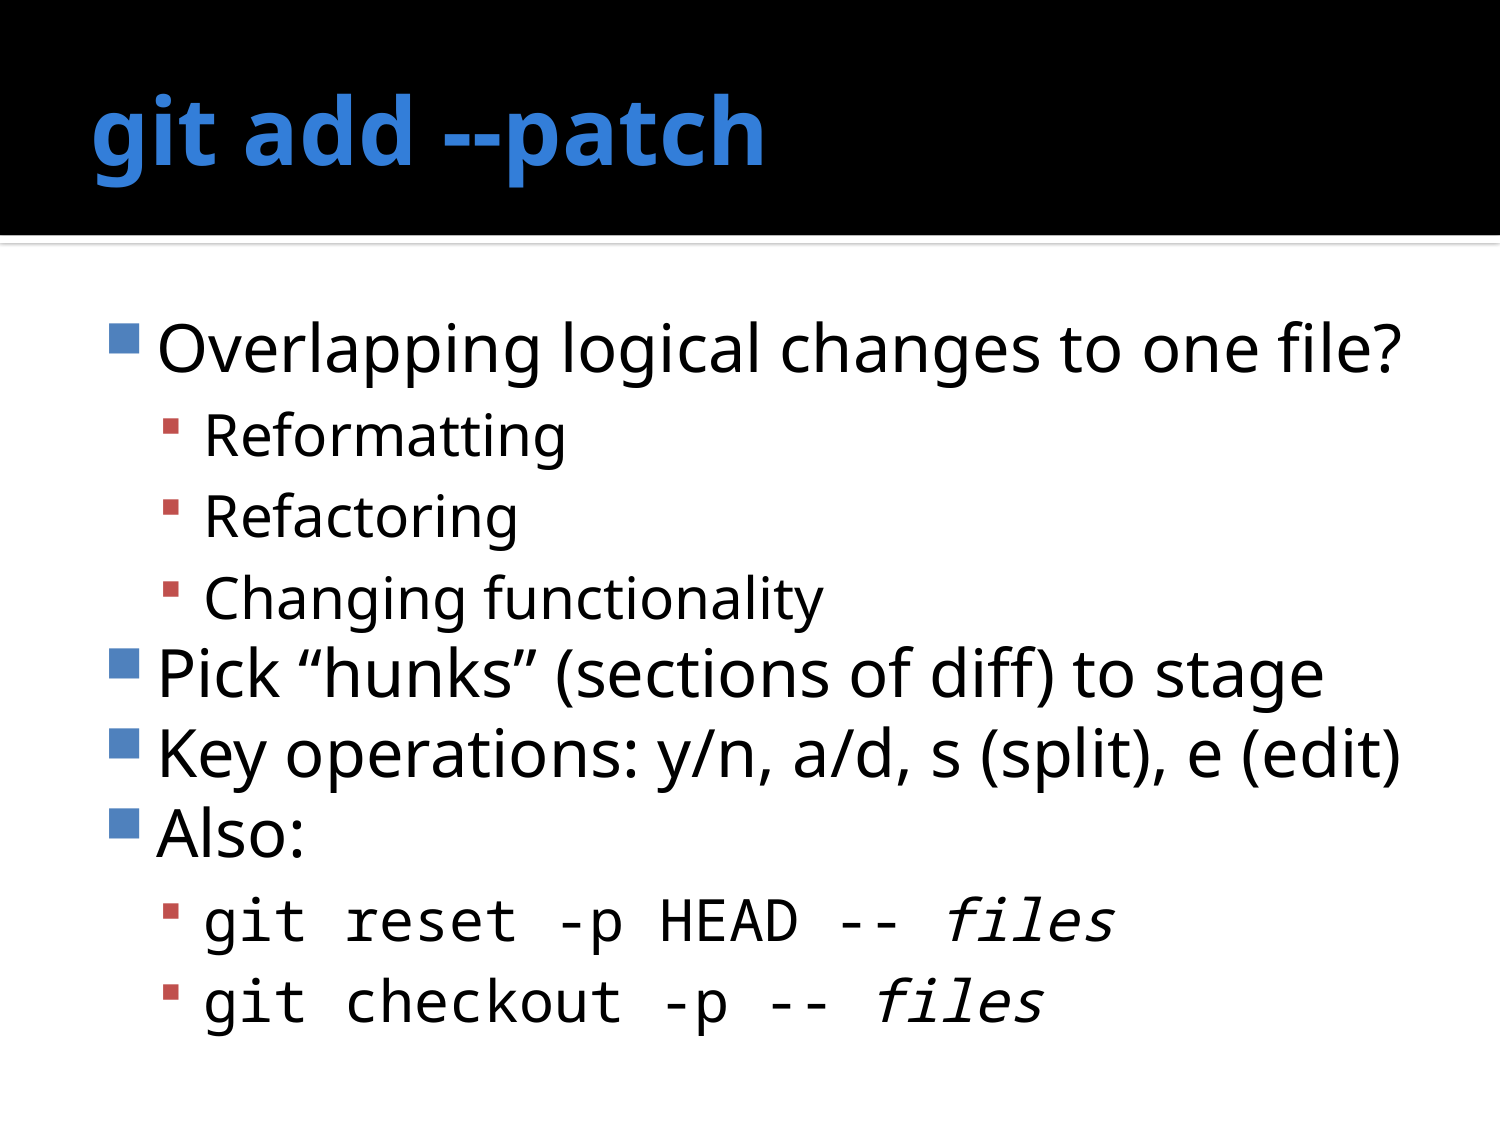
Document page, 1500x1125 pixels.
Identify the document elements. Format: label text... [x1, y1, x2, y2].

title git add --patch [75, 25, 1425, 231]
list Overlapping logical changes to one file? Reformatting Refactoring Changing functionality Pick “hunks” (sections of diff) to stage Key operations: y/n, a/d, s (split), e (edit) Also: git reset -p HEAD -- files git checkout -p -- files [75, 291, 1425, 1050]
